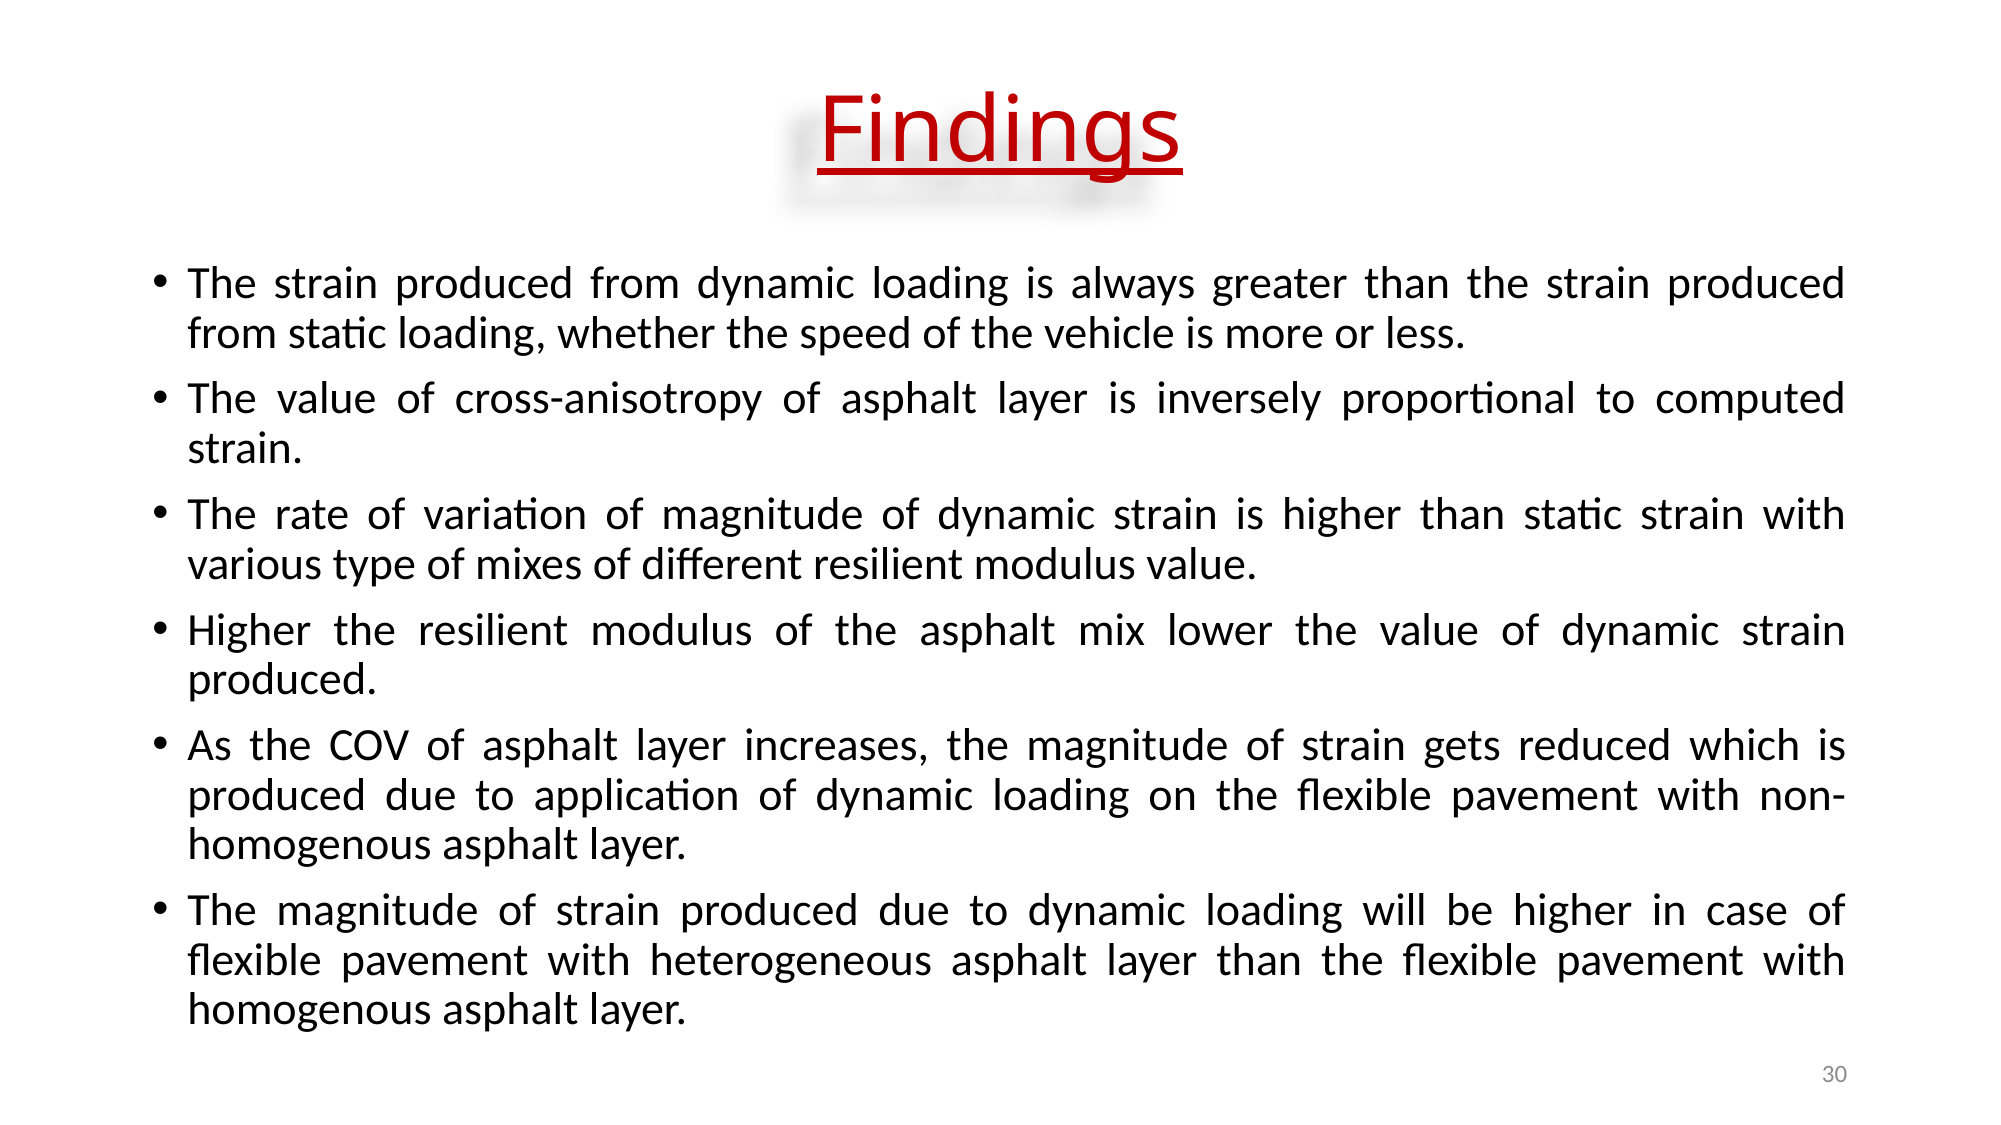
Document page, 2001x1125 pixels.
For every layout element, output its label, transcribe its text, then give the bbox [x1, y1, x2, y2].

title Findings [137, 59, 1863, 203]
slide_number 30 [1412, 1042, 1863, 1103]
list The strain produced from dynamic loading is always greater than the strain produced from static loading, whether the speed of the vehicle is more or less. The value of cross-anisotropy of asphalt layer is inversely proportional to computed strain. The rate of variation of magnitude of dynamic strain is higher than static strain with various type of mixes of different resilient modulus value. Higher the resilient modulus of the asphalt mix lower the value of dynamic strain produced. As the COV of asphalt layer increases, the magnitude of strain gets reduced which is produced due to application of dynamic loading on the flexible pavement with non-homogenous asphalt layer. The magnitude of strain produced due to dynamic loading will be higher in case of flexible pavement with heterogeneous asphalt layer than the flexible pavement with homogenous asphalt layer. [137, 251, 1863, 1043]
